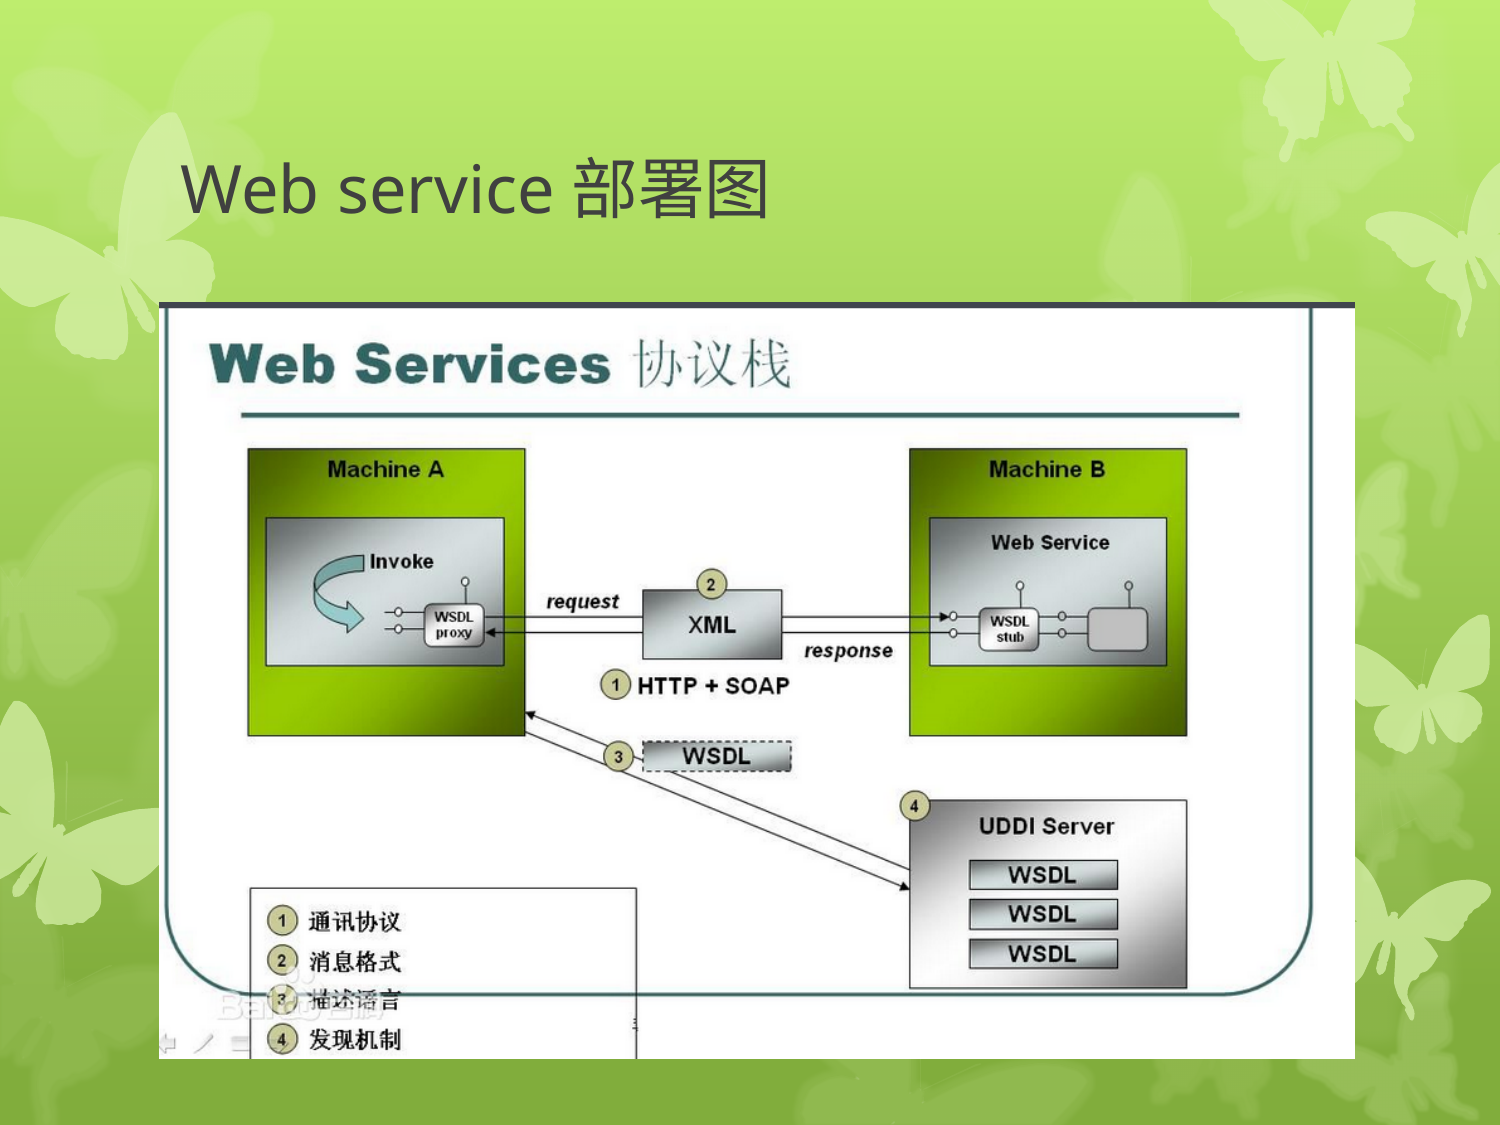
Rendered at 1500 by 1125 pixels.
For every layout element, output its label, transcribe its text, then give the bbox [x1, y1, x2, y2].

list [158, 302, 1355, 1060]
title Web service部署图 [165, 110, 1335, 263]
